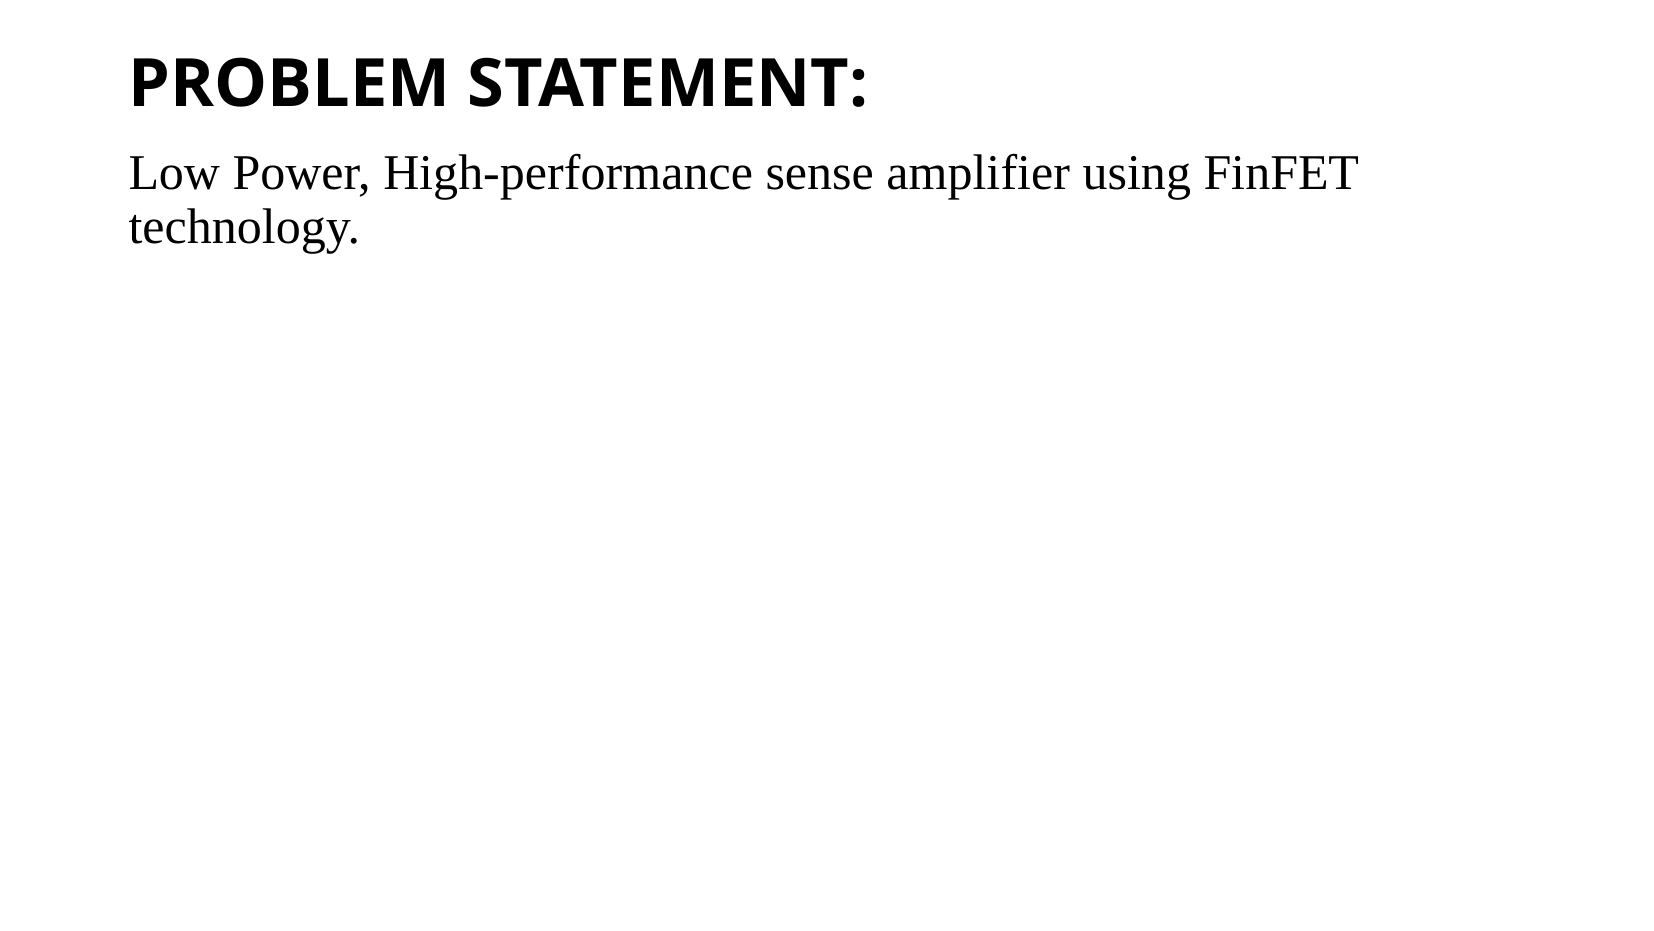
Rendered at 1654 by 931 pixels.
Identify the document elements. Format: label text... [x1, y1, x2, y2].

list PROBLEM STATEMENT: Low Power, High-performance sense amplifier using FinFET technology. [113, 41, 1540, 899]
